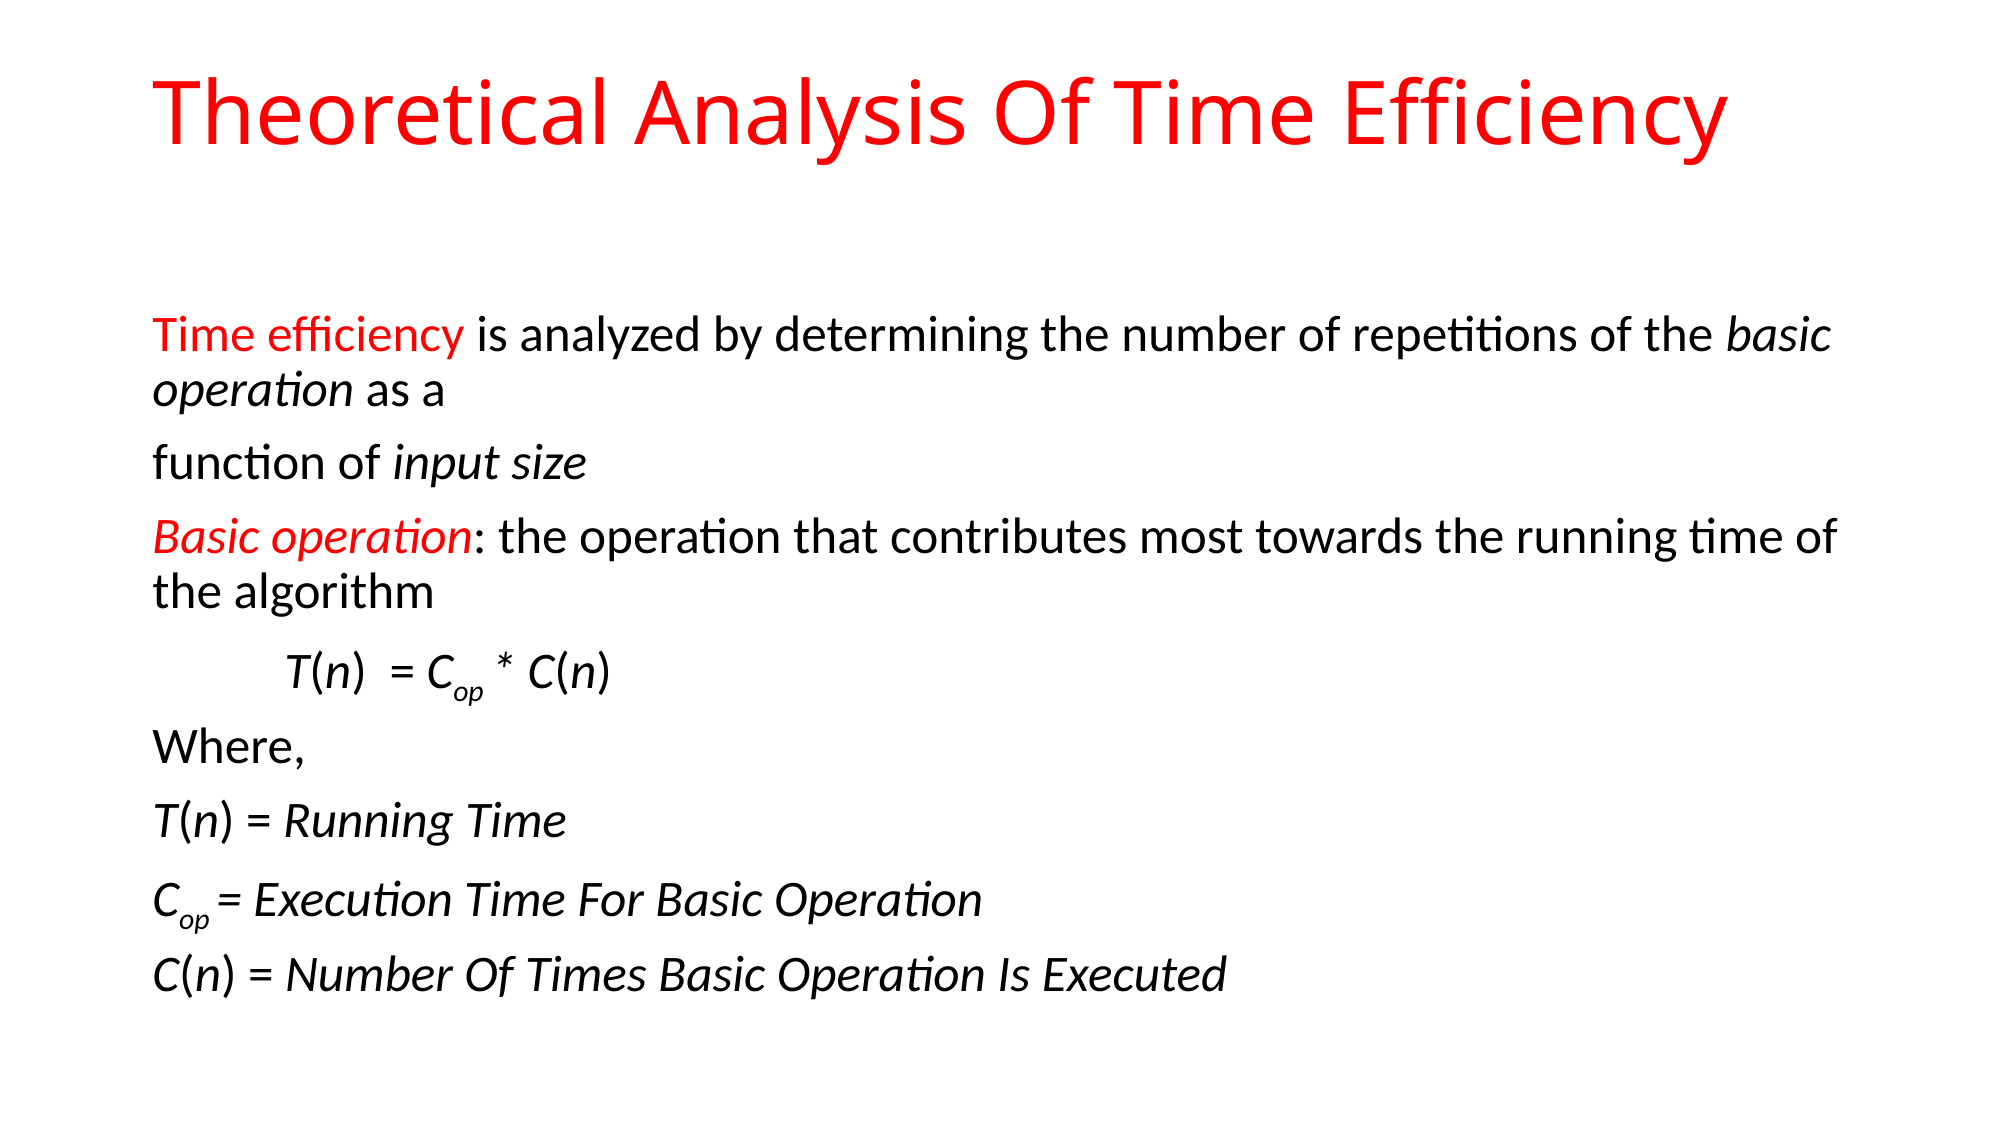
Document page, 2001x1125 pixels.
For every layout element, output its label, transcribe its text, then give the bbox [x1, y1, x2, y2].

list Time efficiency is analyzed by determining the number of repetitions of the basic operation as a function of input size Basic operation: the operation that contributes most towards the running time of the algorithm T(n) = Cop * C(n) Where, T(n) = Running Time Cop = Execution Time For Basic Operation C(n) = Number Of Times Basic Operation Is Executed [137, 299, 1863, 1014]
title Theoretical Analysis Of Time Efficiency [137, 59, 1863, 278]
